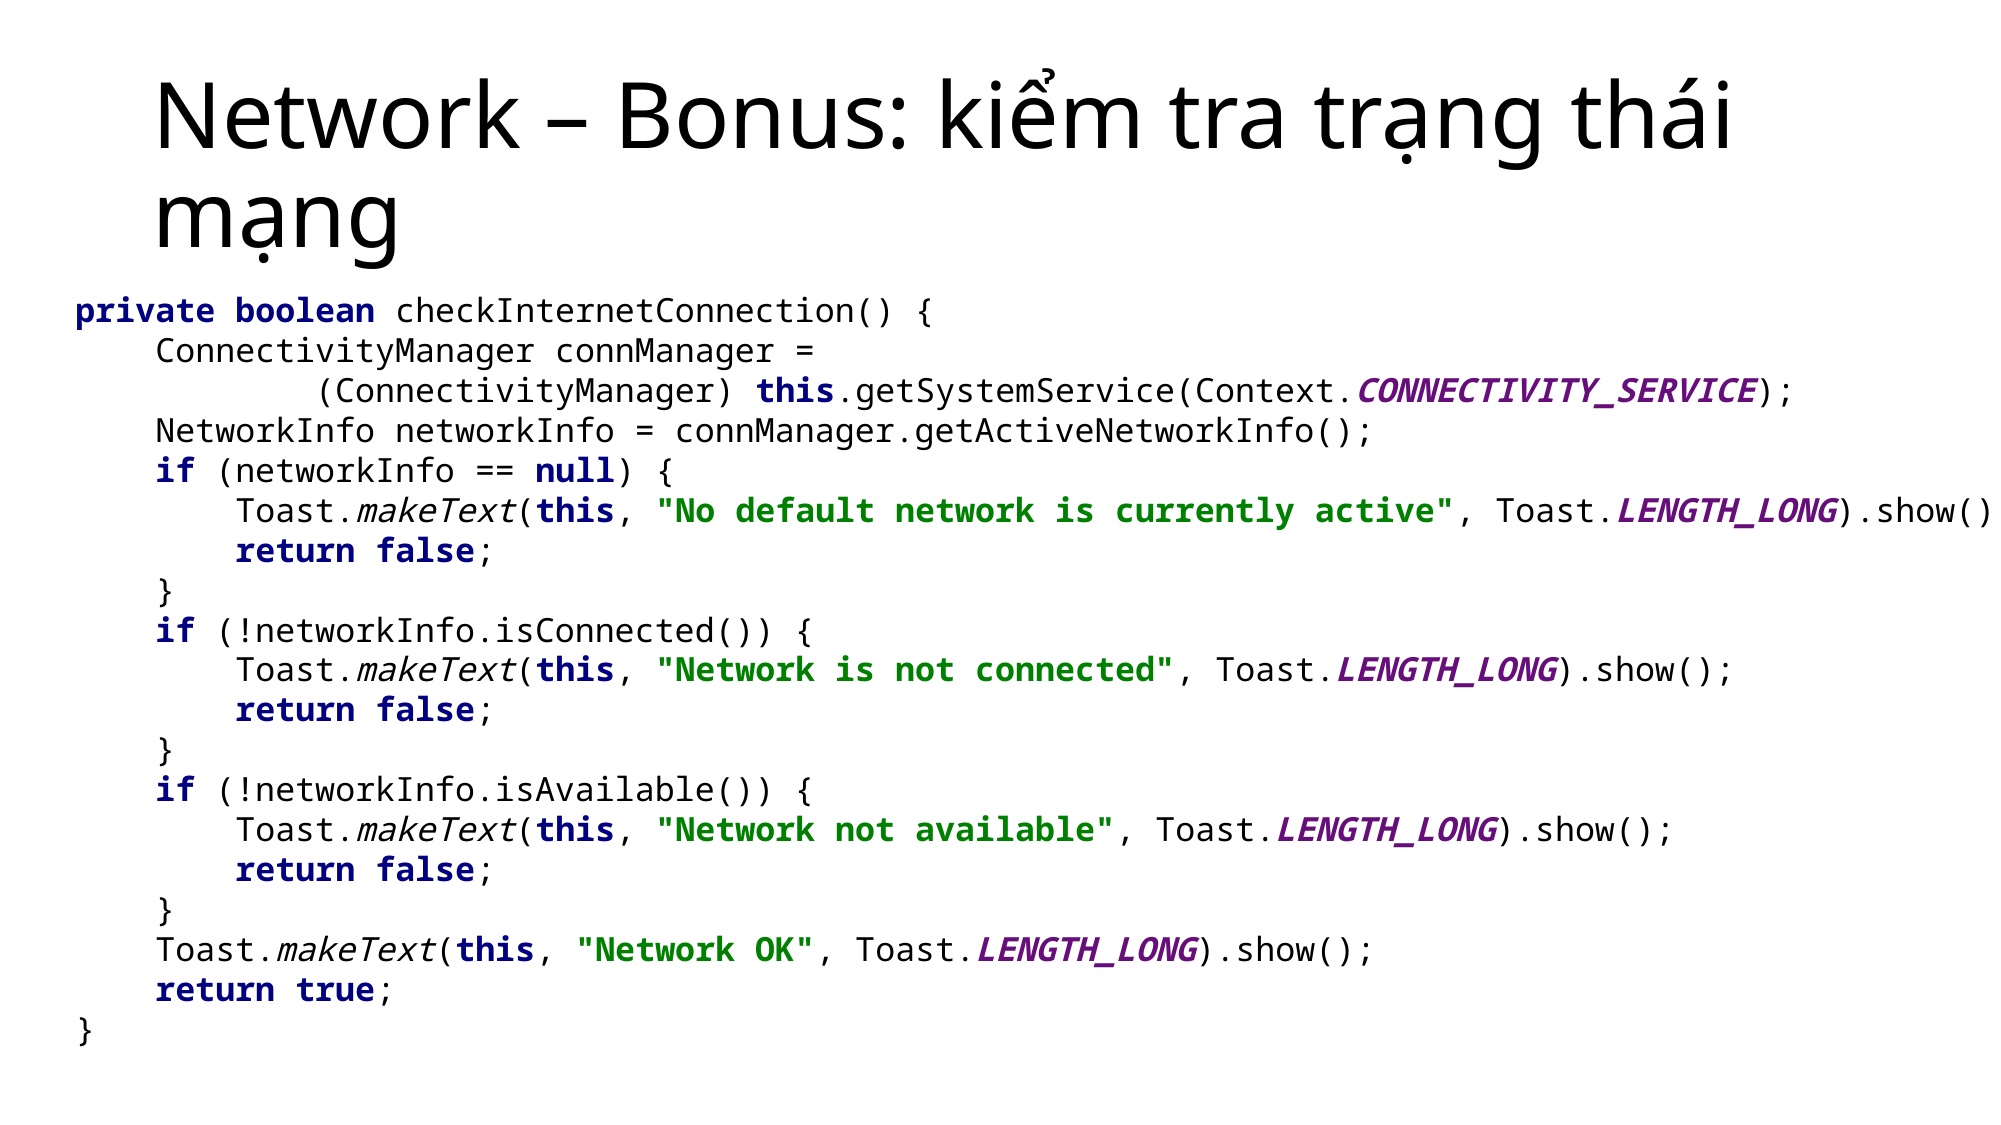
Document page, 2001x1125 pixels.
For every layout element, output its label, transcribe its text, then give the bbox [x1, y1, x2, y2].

text_box private boolean checkInternetConnection() { ConnectivityManager connManager = (ConnectivityManager) this.getSystemService(Context.CONNECTIVITY_SERVICE); NetworkInfo networkInfo = connManager.getActiveNetworkInfo(); if (networkInfo == null) { Toast.makeText(this, "No default network is currently active", Toast.LENGTH_LONG).show(); return false; } if (!networkInfo.isConnected()) { Toast.makeText(this, "Network is not connected", Toast.LENGTH_LONG).show(); return false; } if (!networkInfo.isAvailable()) { Toast.makeText(this, "Network not available", Toast.LENGTH_LONG).show(); return false; } Toast.makeText(this, "Network OK", Toast.LENGTH_LONG).show(); return true; } [60, 281, 2000, 1056]
title Network – Bonus: kiểm tra trạng thái mạng [137, 59, 1863, 278]
